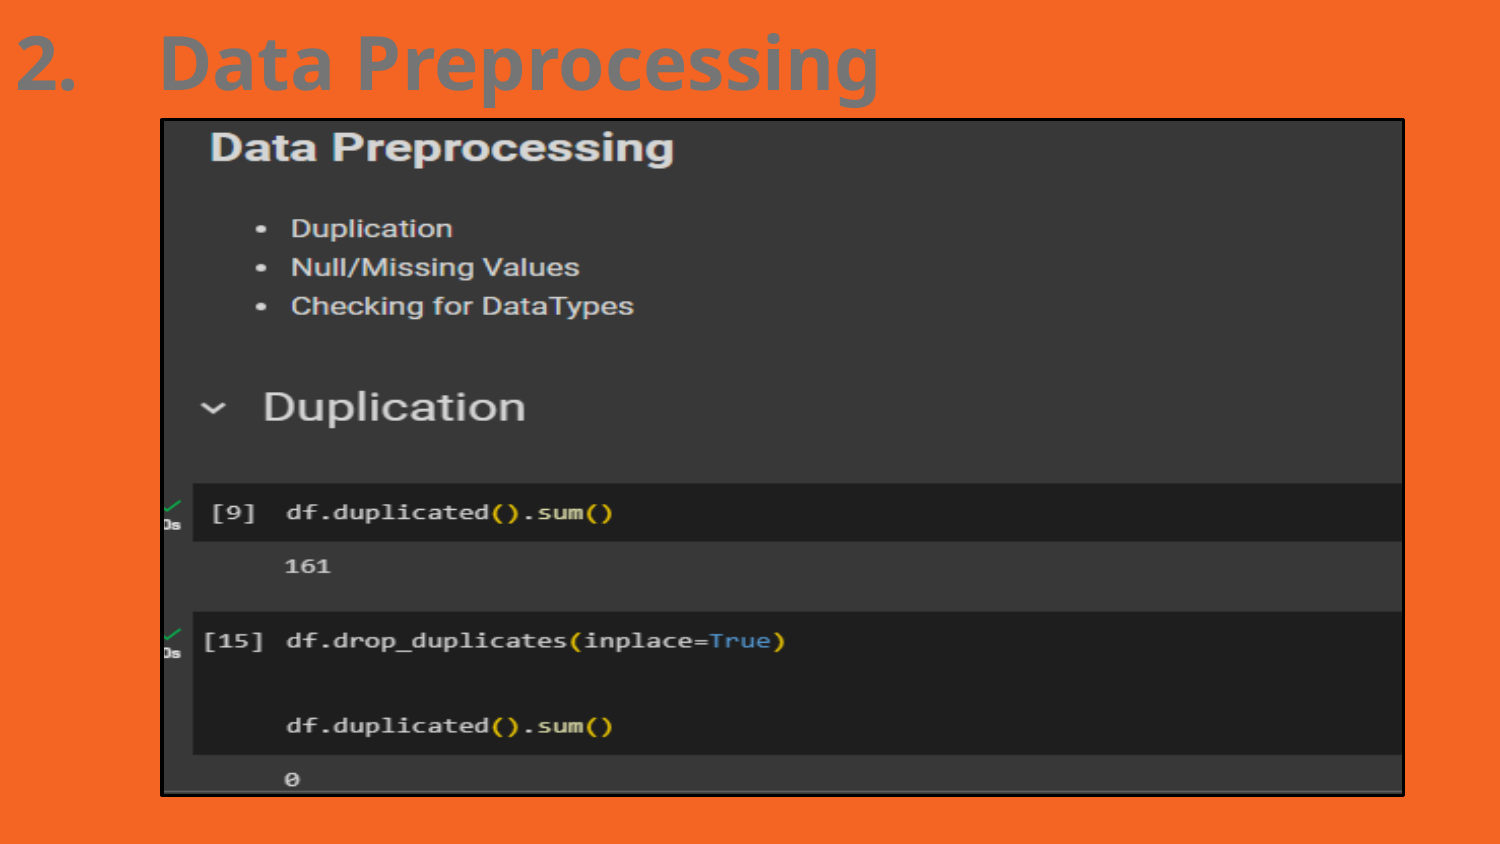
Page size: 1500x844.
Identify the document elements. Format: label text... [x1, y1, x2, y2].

title 2. Data Preprocessing [0, 0, 1110, 147]
picture [163, 120, 1403, 794]
